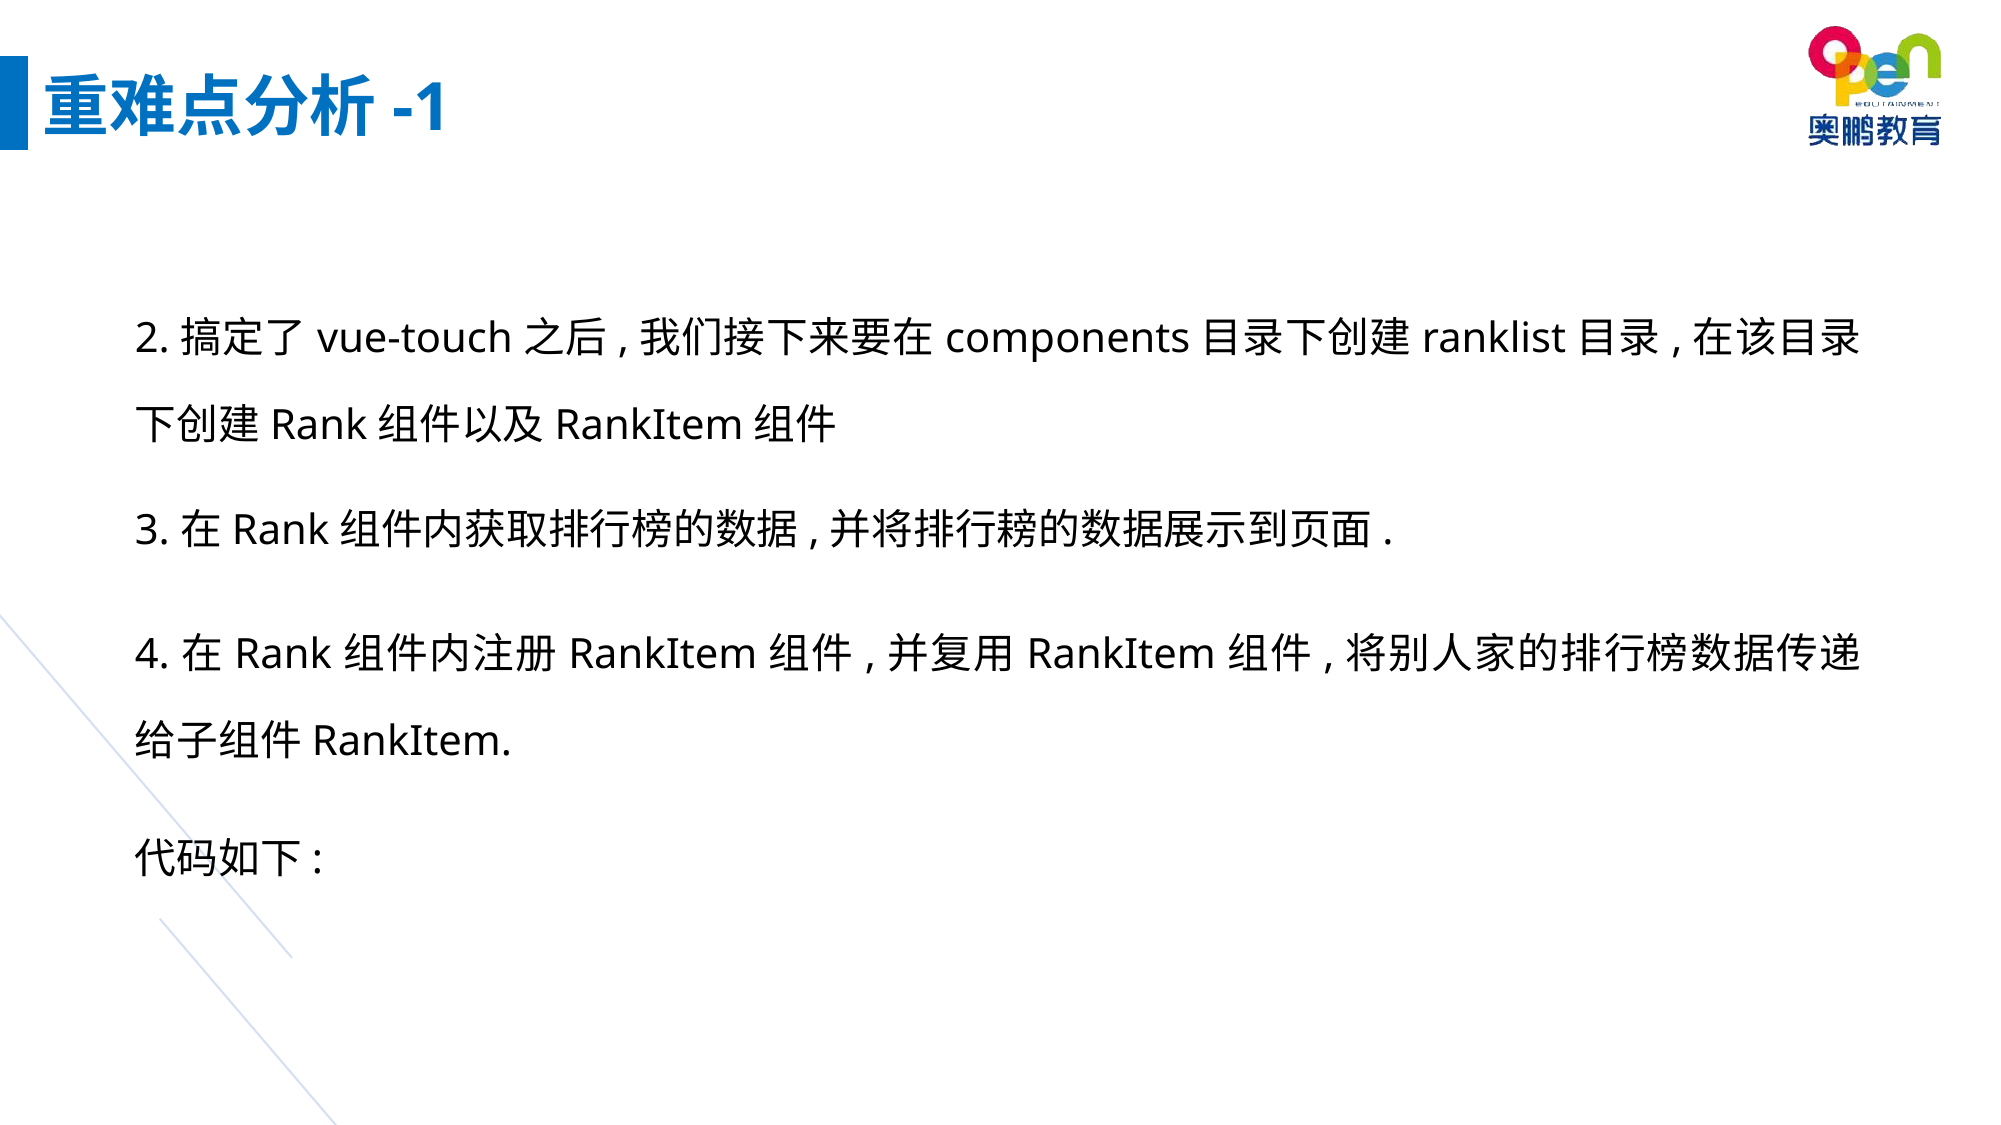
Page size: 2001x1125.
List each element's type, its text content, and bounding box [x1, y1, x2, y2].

text_box 重难点分析-1 [28, 56, 654, 151]
text_box 2.搞定了vue-touch之后,我们接下来要在components目录下创建ranklist目录,在该目录下创建Rank组件以及RankItem组件 [293, 265, 1876, 456]
text_box 4.在Rank组件内注册RankItem组件,并复用RankItem组件,将别人家的排行榜数据传递给子组件RankItem. [293, 581, 1876, 772]
text_box 代码如下: [293, 786, 1876, 890]
picture [1808, 24, 1943, 148]
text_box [159, 918, 425, 1125]
text_box 3.在Rank组件内获取排行榜的数据,并将排行耪的数据展示到页面. [293, 457, 1876, 560]
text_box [0, 147, 293, 958]
text_box [0, 55, 29, 147]
